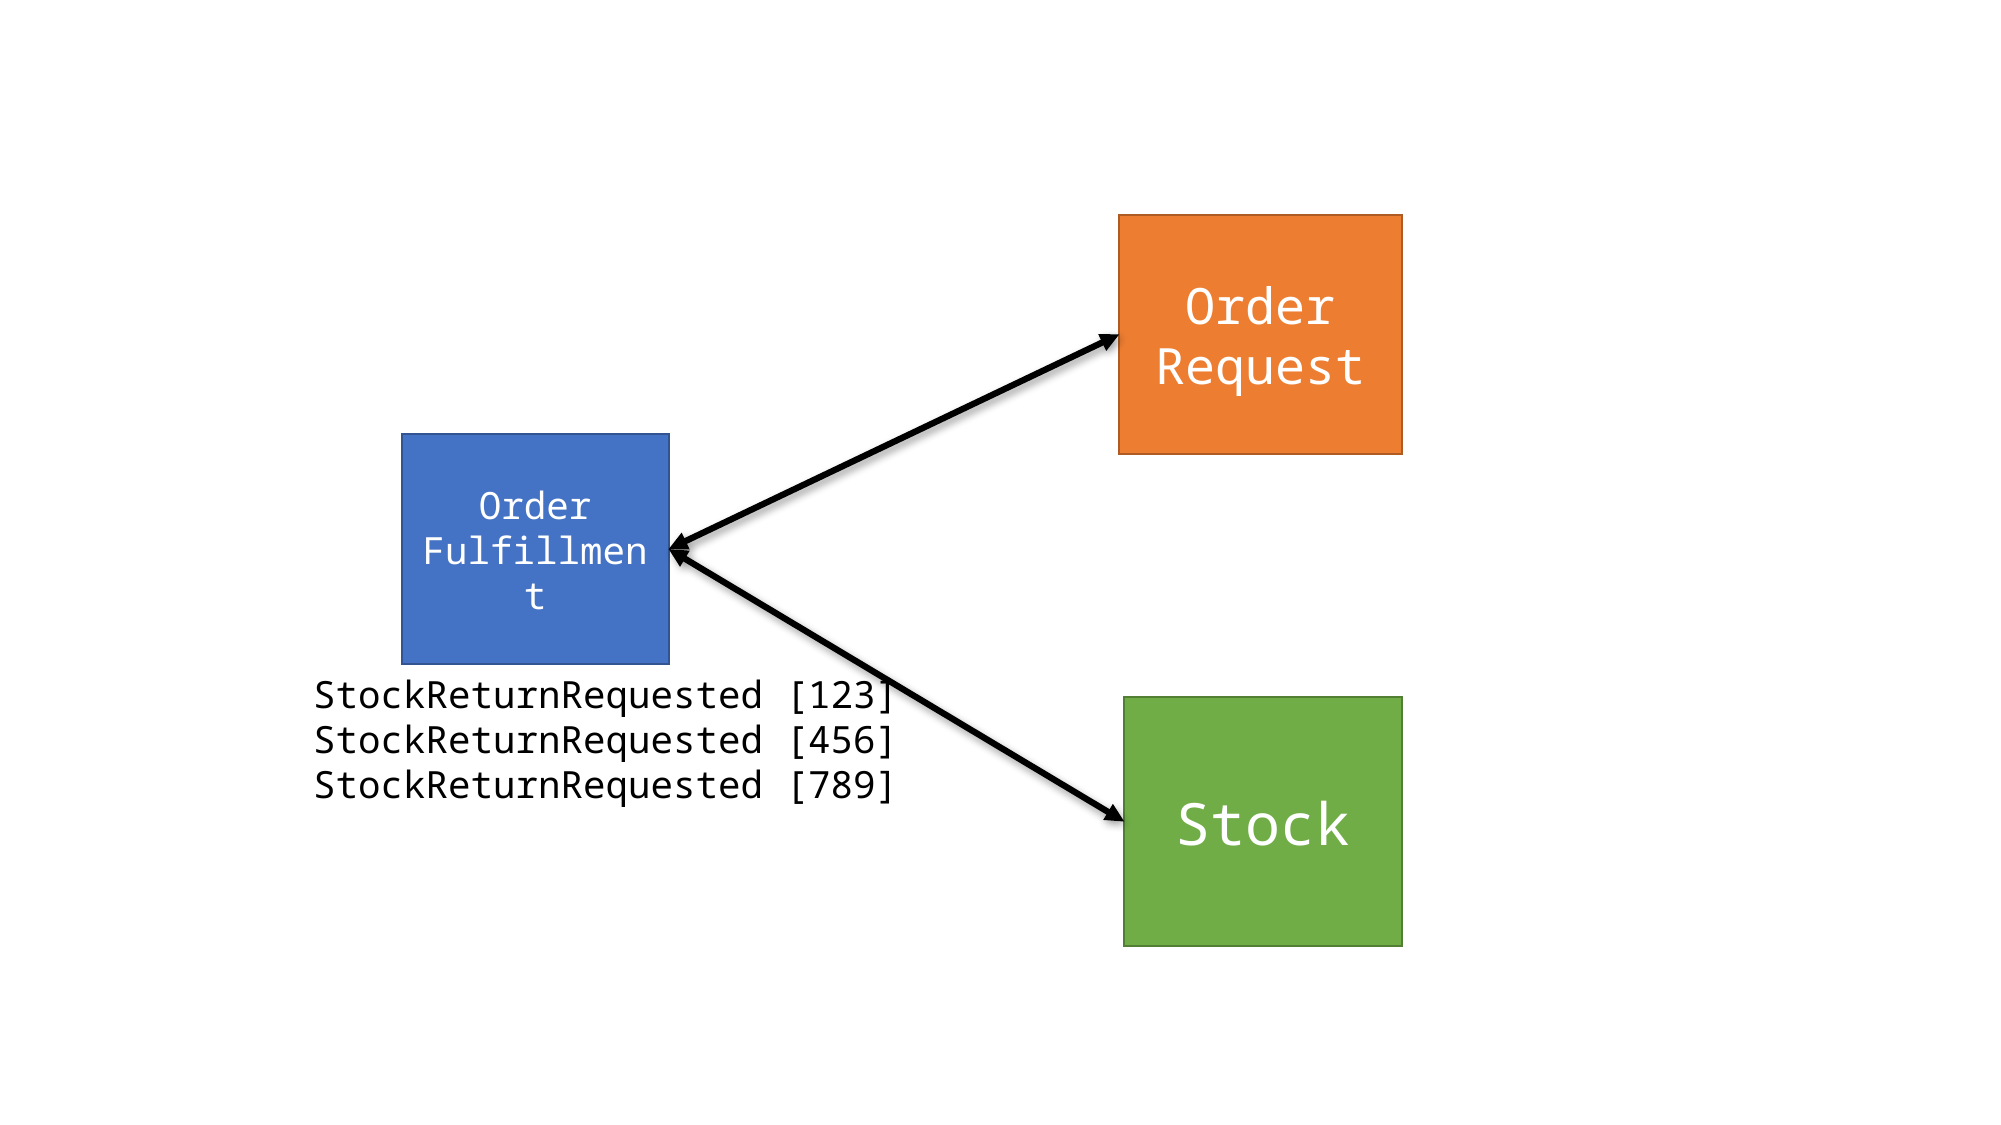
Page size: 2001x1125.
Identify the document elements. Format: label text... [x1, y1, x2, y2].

text_box Order Fulfillment [401, 433, 668, 664]
text_box Order Request [1118, 214, 1403, 455]
text_box Stock [1123, 696, 1403, 947]
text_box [668, 334, 1120, 549]
text_box StockReturnRequested [123] StockReturnRequested [456] StockReturnRequested [789] [298, 664, 668, 814]
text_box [668, 549, 1125, 822]
